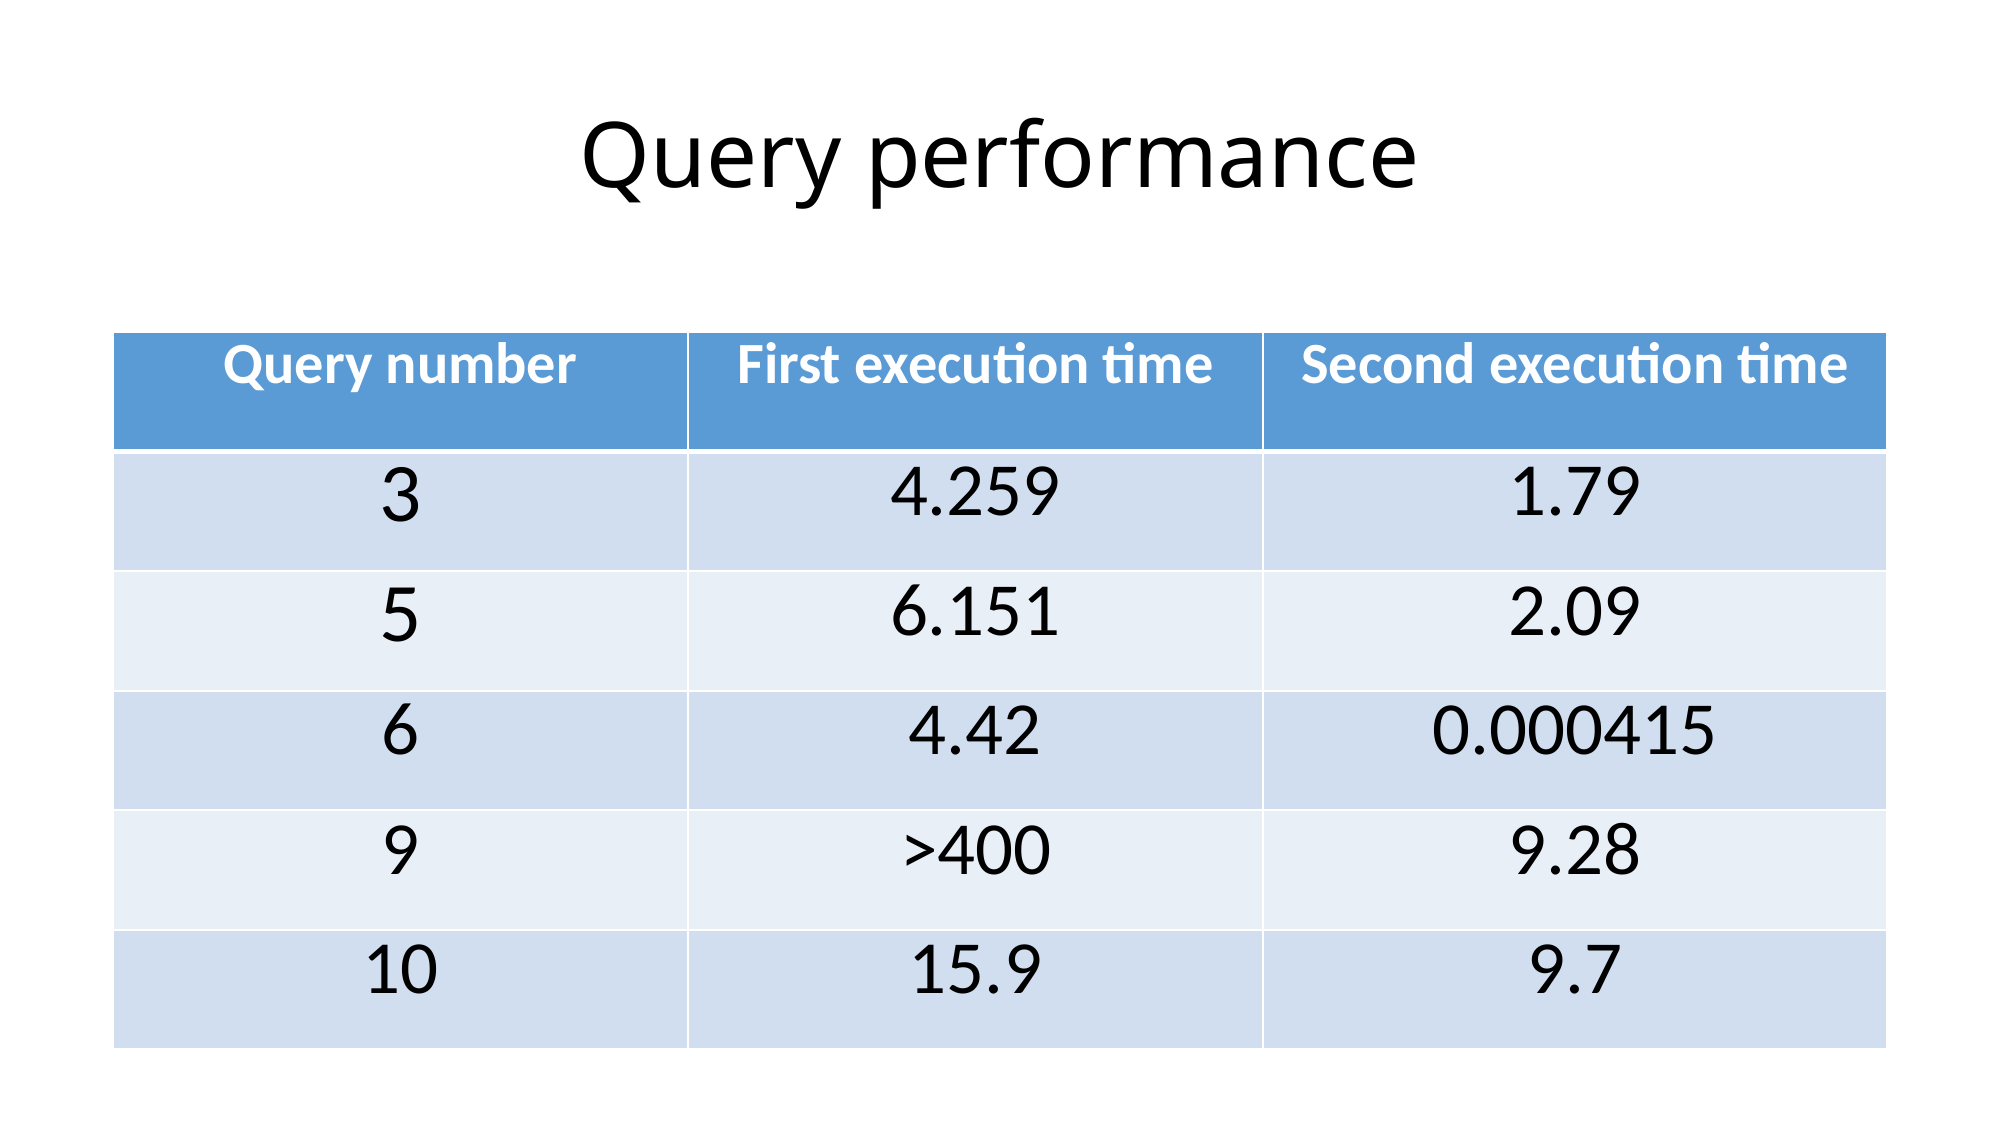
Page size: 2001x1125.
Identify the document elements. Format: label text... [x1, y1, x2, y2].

table_cell 15.9 [689, 931, 1262, 1048]
table_cell 9 [114, 811, 687, 929]
table_cell 9.7 [1264, 931, 1886, 1048]
table_cell 2.09 [1264, 572, 1886, 690]
title Query performance [137, 101, 1863, 215]
table_header Query number [114, 333, 687, 449]
table_cell 6.151 [689, 572, 1262, 690]
table_cell 4.259 [689, 454, 1262, 570]
table_cell >400 [689, 811, 1262, 929]
table_cell 6 [114, 692, 687, 809]
table_cell 0.000415 [1264, 692, 1886, 809]
table_cell 5 [114, 572, 687, 690]
table_header Second execution time [1264, 333, 1886, 449]
table_cell 3 [114, 454, 687, 570]
table_cell 9.28 [1264, 811, 1886, 929]
table_cell 1.79 [1264, 454, 1886, 570]
table_header First execution time [689, 333, 1262, 449]
table_cell 10 [114, 931, 687, 1048]
table_cell 4.42 [689, 692, 1262, 809]
